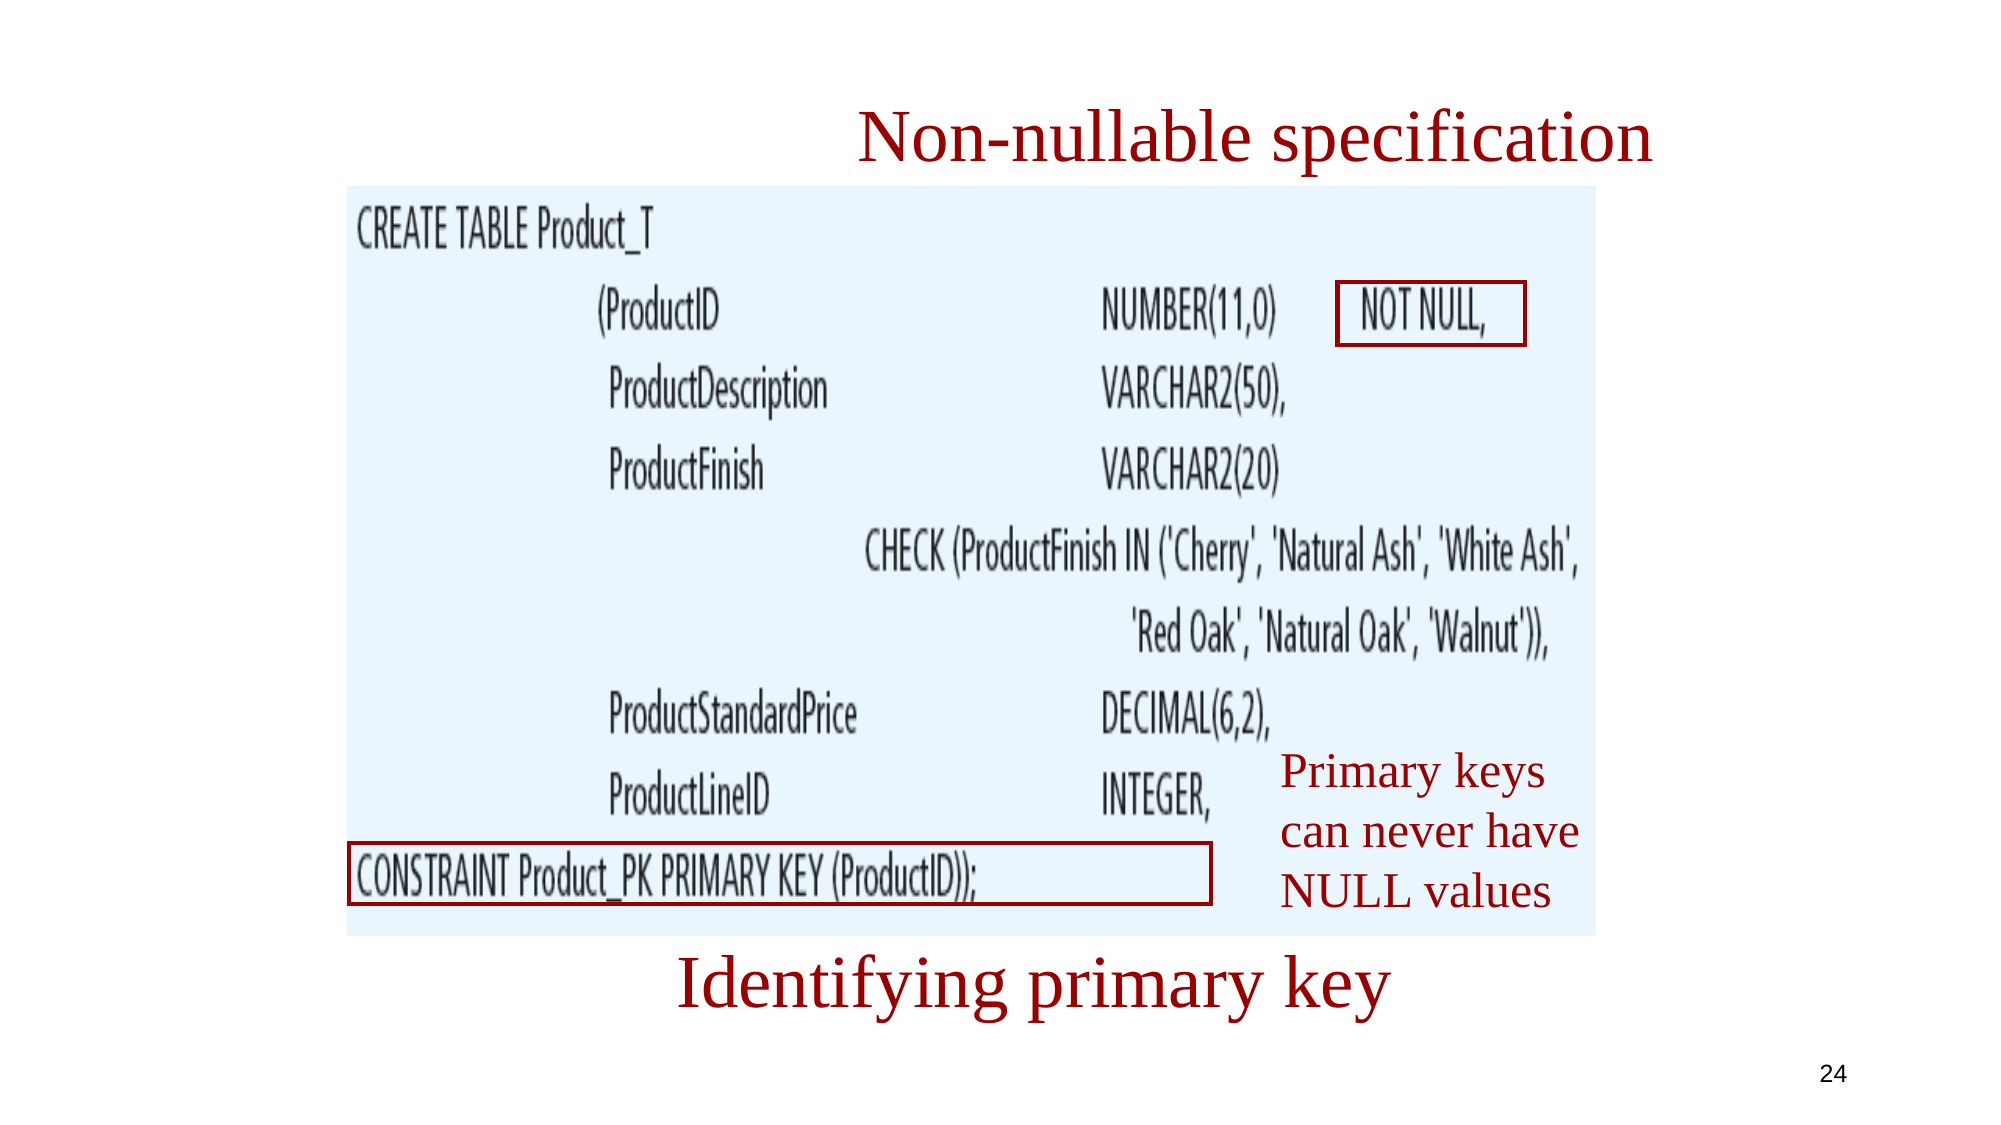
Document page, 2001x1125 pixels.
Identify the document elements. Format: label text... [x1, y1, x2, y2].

picture [347, 186, 1596, 936]
text_box Non-nullable specification [774, 79, 1738, 185]
slide_number 24 [1412, 1042, 1863, 1103]
text_box Primary keys can never have NULL values [1596, 730, 1603, 925]
text_box Identifying primary key [552, 936, 1516, 1030]
